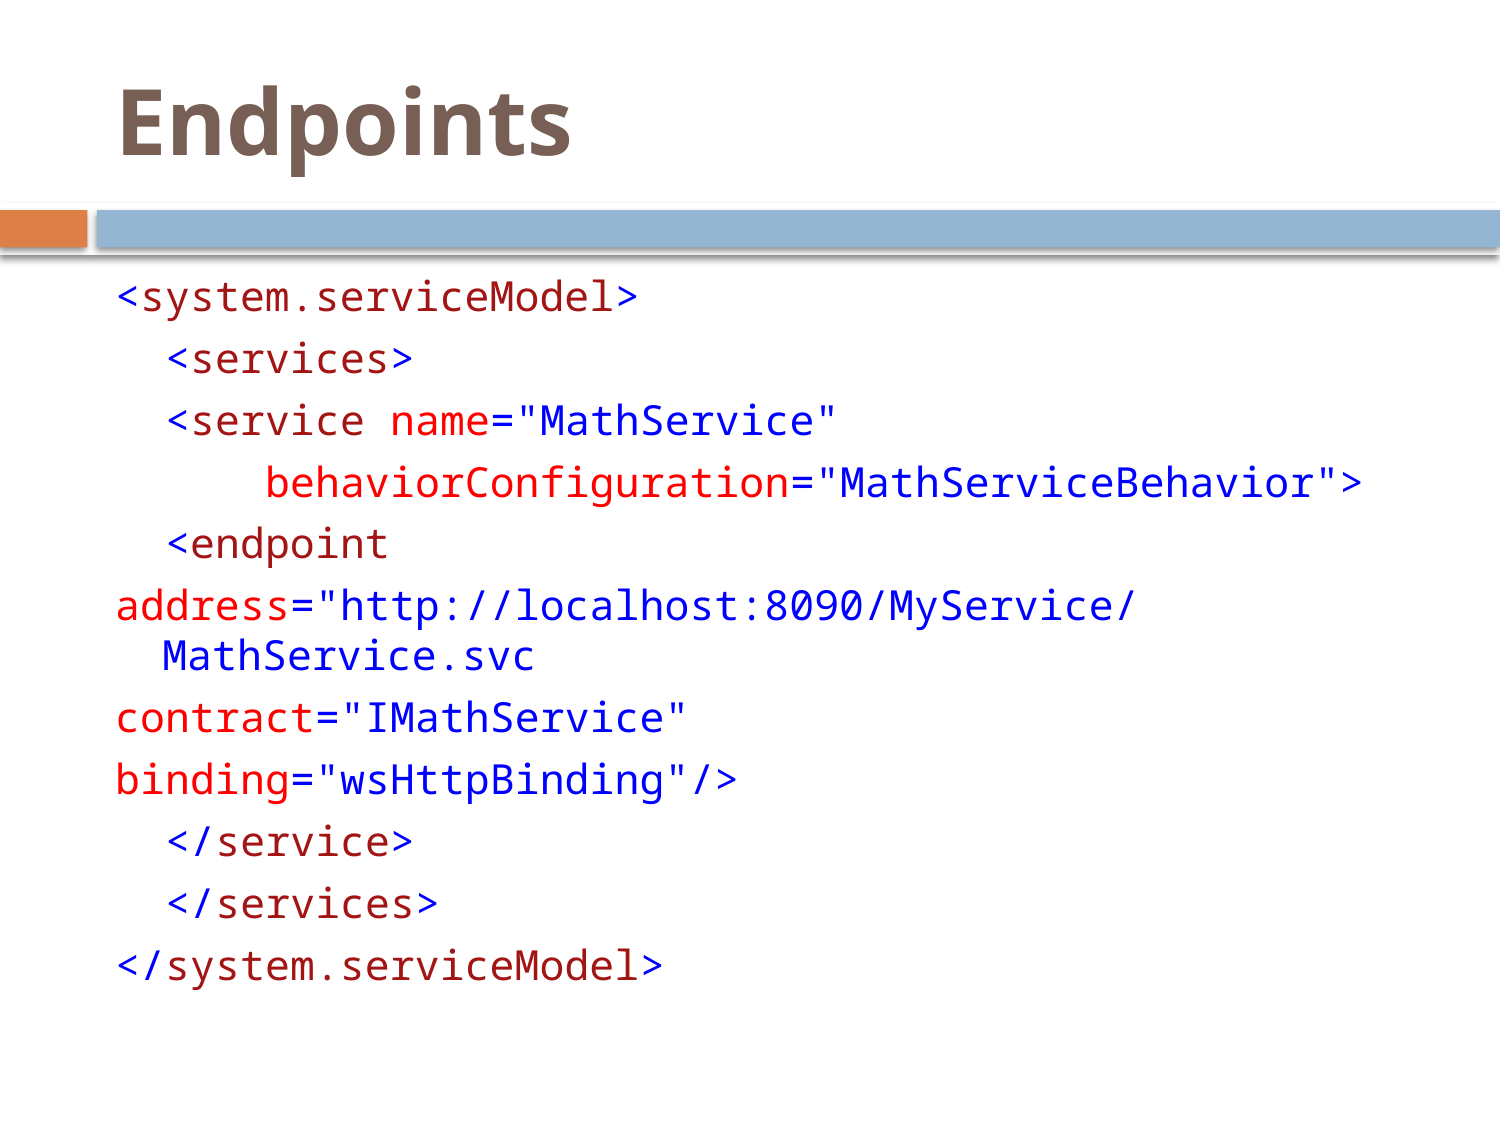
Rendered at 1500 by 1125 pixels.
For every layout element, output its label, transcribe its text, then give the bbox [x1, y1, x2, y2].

title Endpoints [100, 37, 1438, 200]
list <system.serviceModel> <services> <service name="MathService" behaviorConfiguration="MathServiceBehavior"> <endpoint address="http://localhost:8090/MyService/MathService.svc contract="IMathService" binding="wsHttpBinding"/> </service> </services> </system.serviceModel> [100, 262, 1438, 1000]
